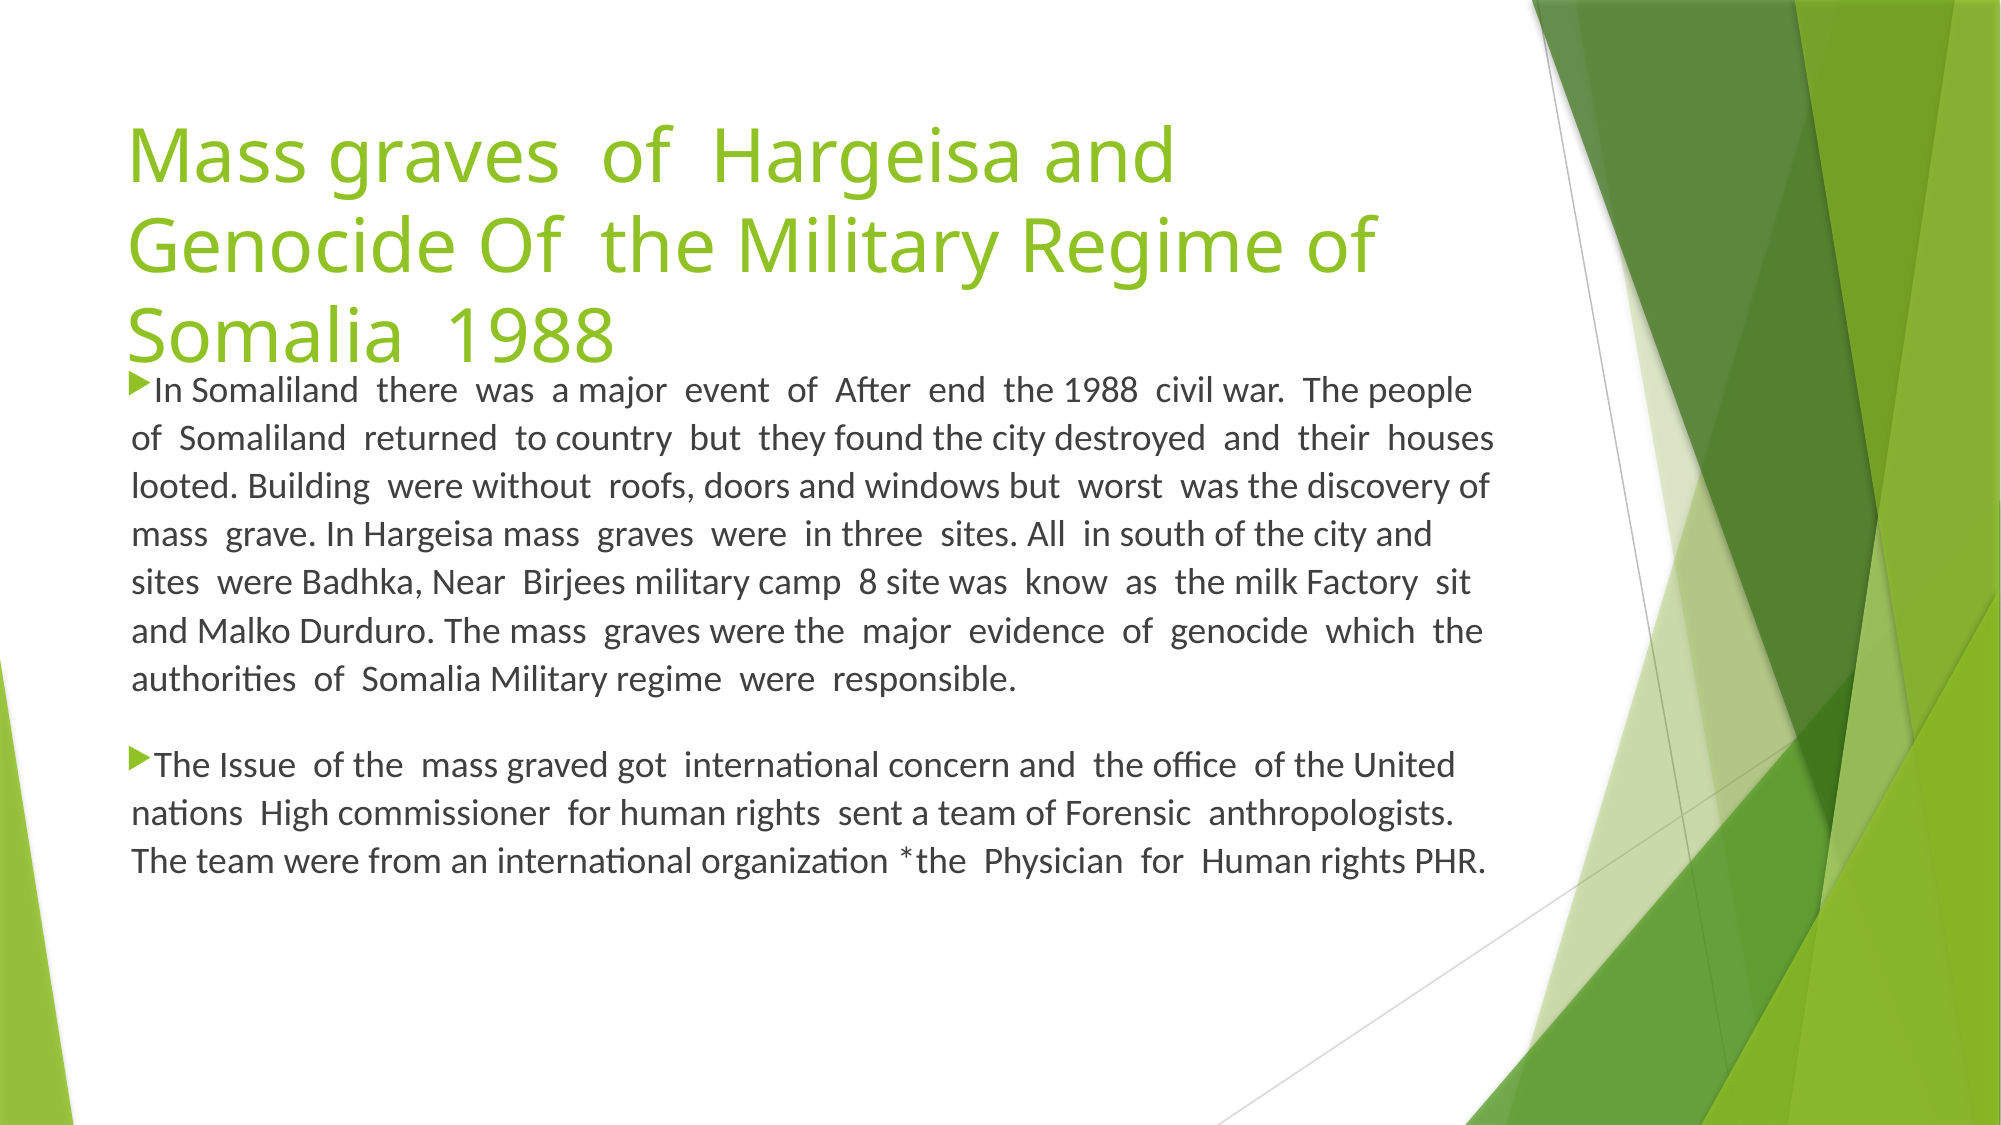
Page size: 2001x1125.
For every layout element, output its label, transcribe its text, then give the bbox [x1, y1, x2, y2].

title Mass graves of Hargeisa and Genocide Of the Military Regime of Somalia 1988 [111, 99, 1522, 317]
list In Somaliland there was a major event of After end the 1988 civil war. The people of Somaliland returned to country but they found the city destroyed and their houses looted. Building were without roofs, doors and windows but worst was the discovery of mass grave. In Hargeisa mass graves were in three sites. All in south of the city and sites were Badhka, Near Birjees military camp 8 site was know as the milk Factory sit and Malko Durduro. The mass graves were the major evidence of genocide which the authorities of Somalia Military regime were responsible. The Issue of the mass graved got international concern and the office of the United nations High commissioner for human rights sent a team of Forensic anthropologists. The team were from an international organization *the Physician for Human rights PHR. [111, 354, 1522, 992]
